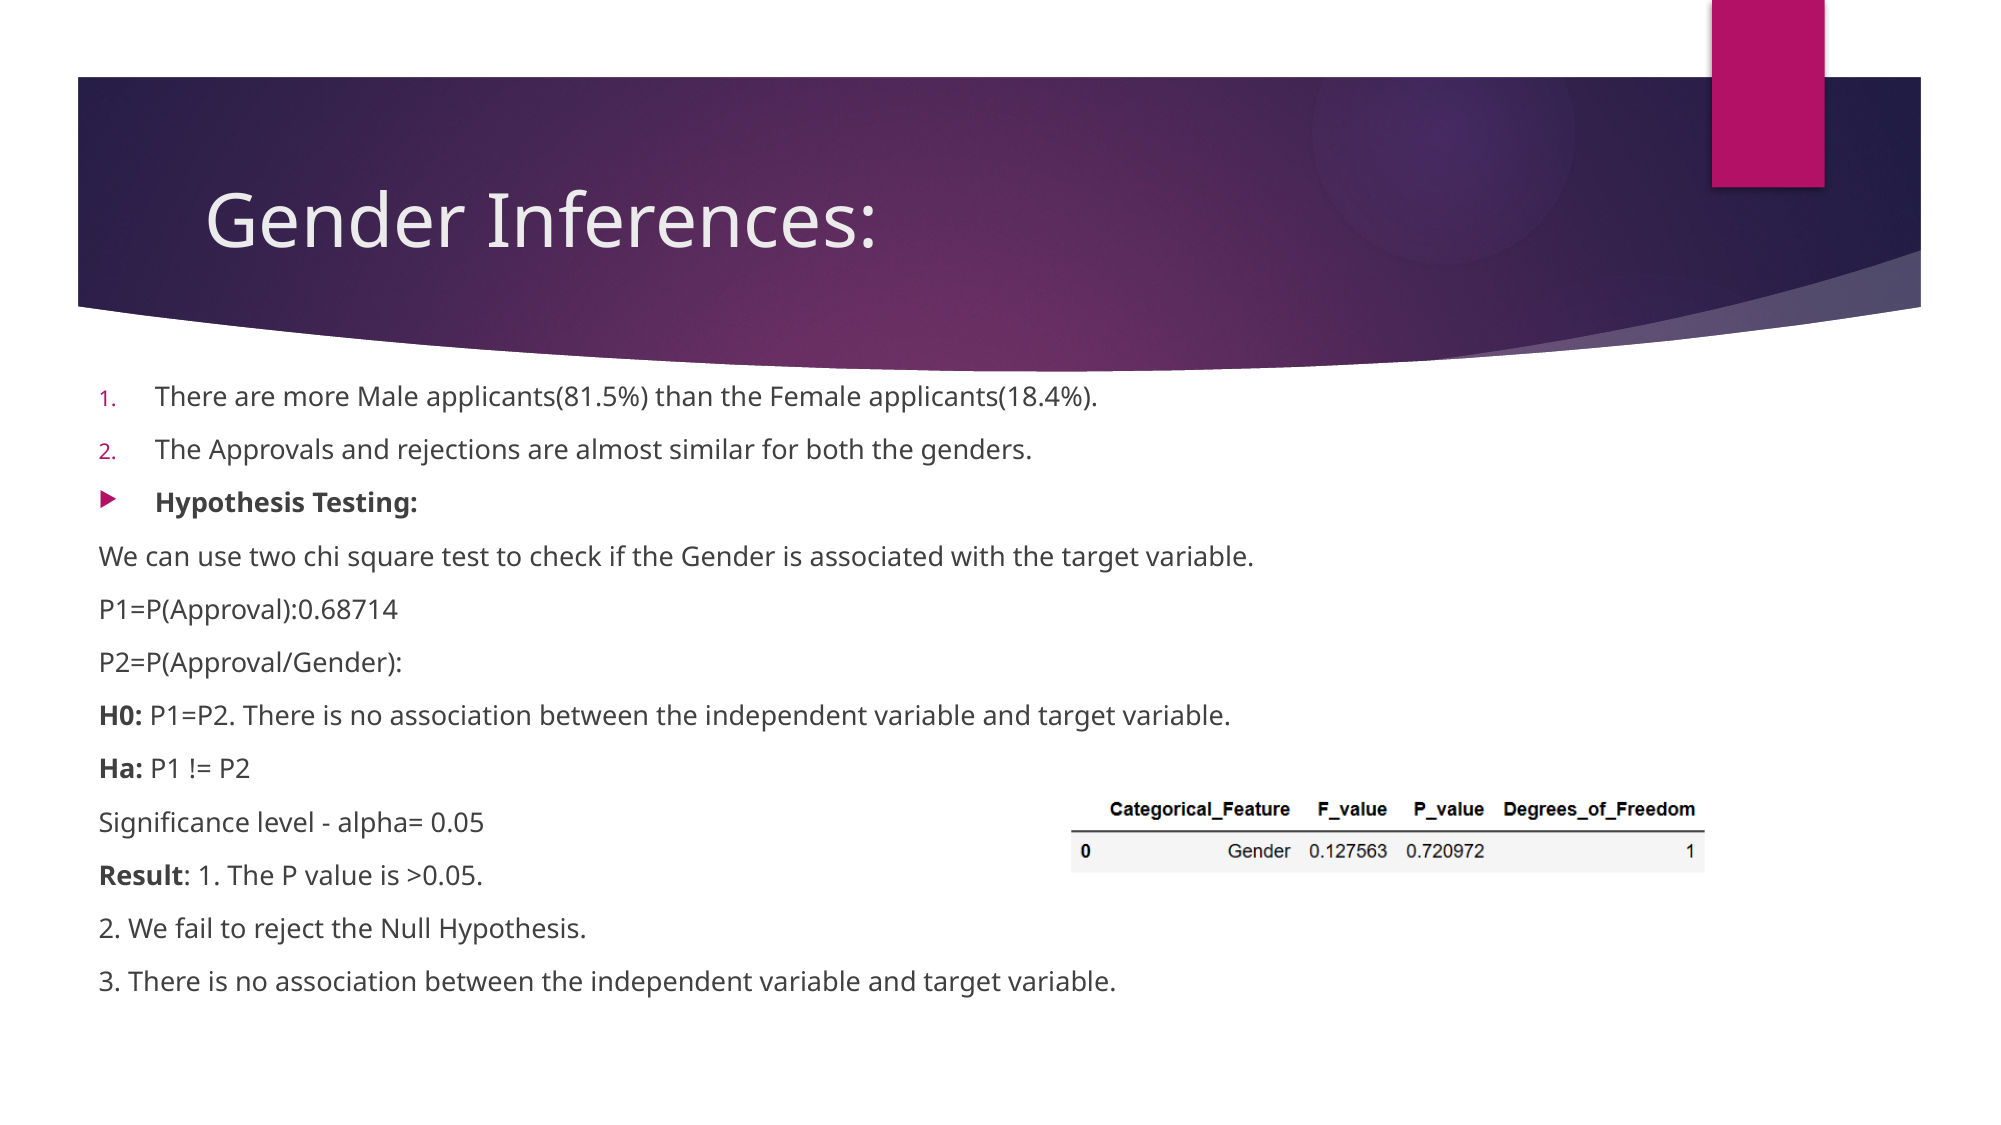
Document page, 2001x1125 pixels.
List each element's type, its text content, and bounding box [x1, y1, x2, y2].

list There are more Male applicants(81.5%) than the Female applicants(18.4%). The Approvals and rejections are almost similar for both the genders. Hypothesis Testing: We can use two chi square test to check if the Gender is associated with the target variable. P1=P(Approval):0.68714 P2=P(Approval/Gender): H0: P1=P2. There is no association between the independent variable and target variable. Ha: P1 != P2 Significance level - alpha= 0.05 Result: 1. The P value is >0.05. 2. We fail to reject the Null Hypothesis. 3. There is no association between the independent variable and target variable. [83, 371, 1909, 1049]
picture [1064, 782, 1760, 886]
title Gender Inferences: [189, 159, 1627, 276]
